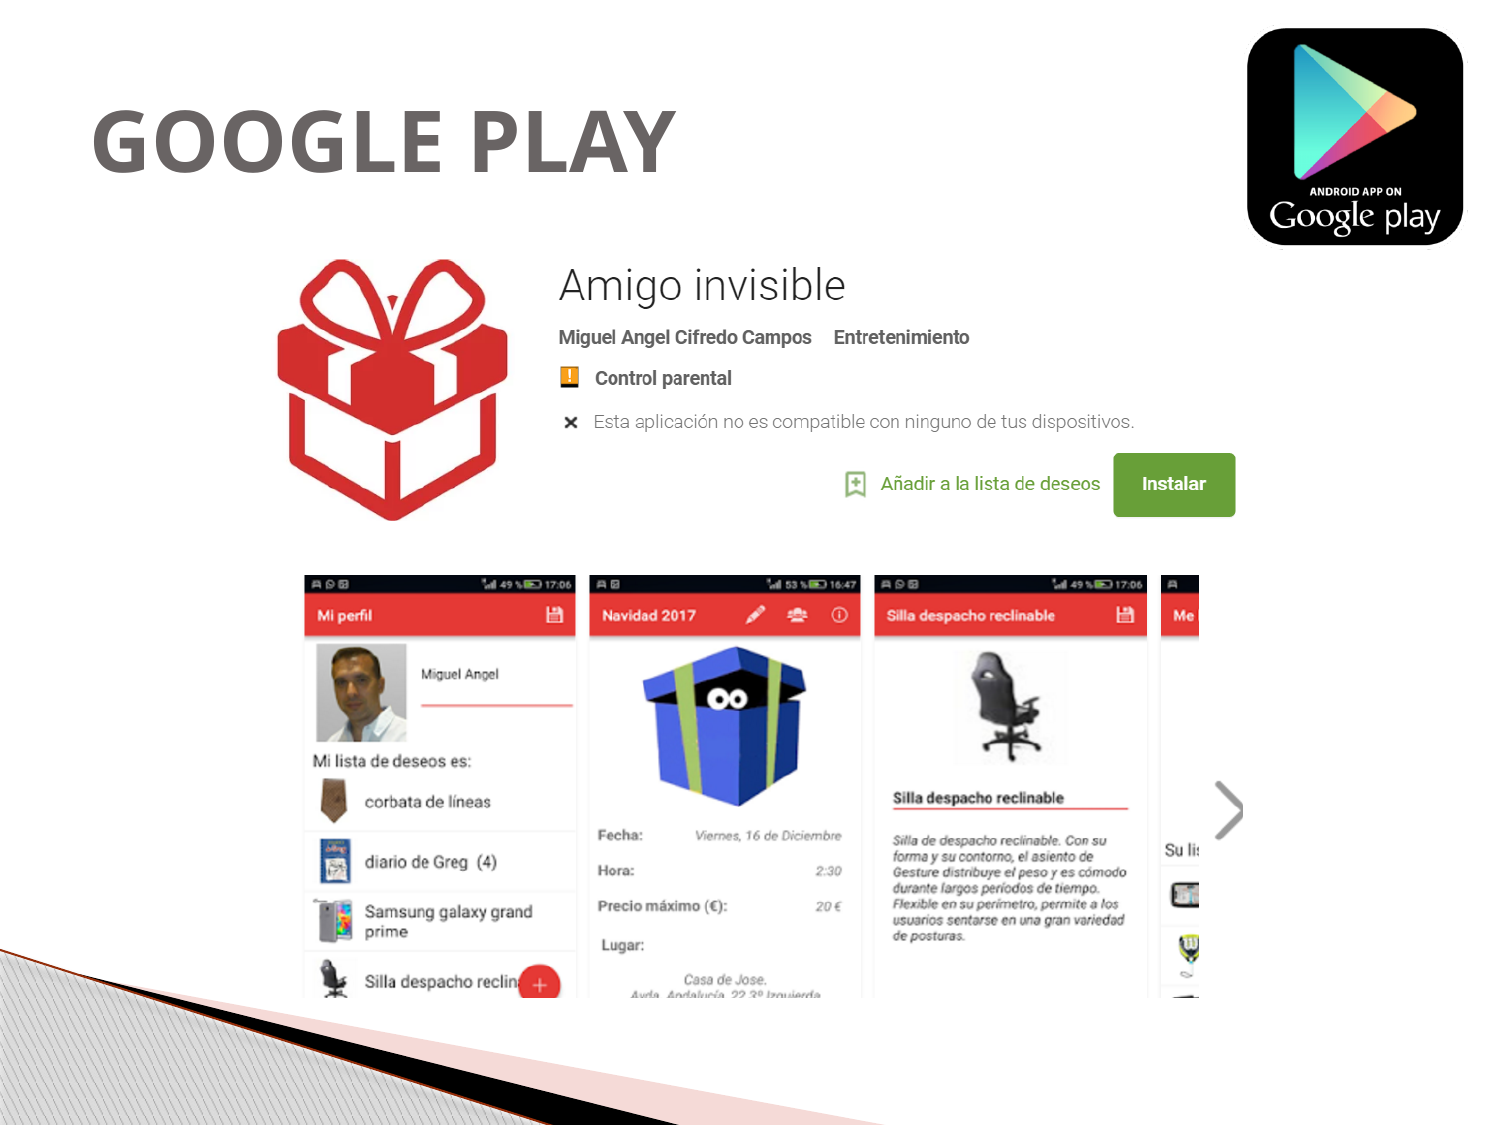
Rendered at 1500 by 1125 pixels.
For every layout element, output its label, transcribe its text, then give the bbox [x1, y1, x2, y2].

title GOOGLE PLAY [75, 45, 1236, 233]
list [1241, 23, 1469, 250]
picture [234, 234, 1243, 998]
